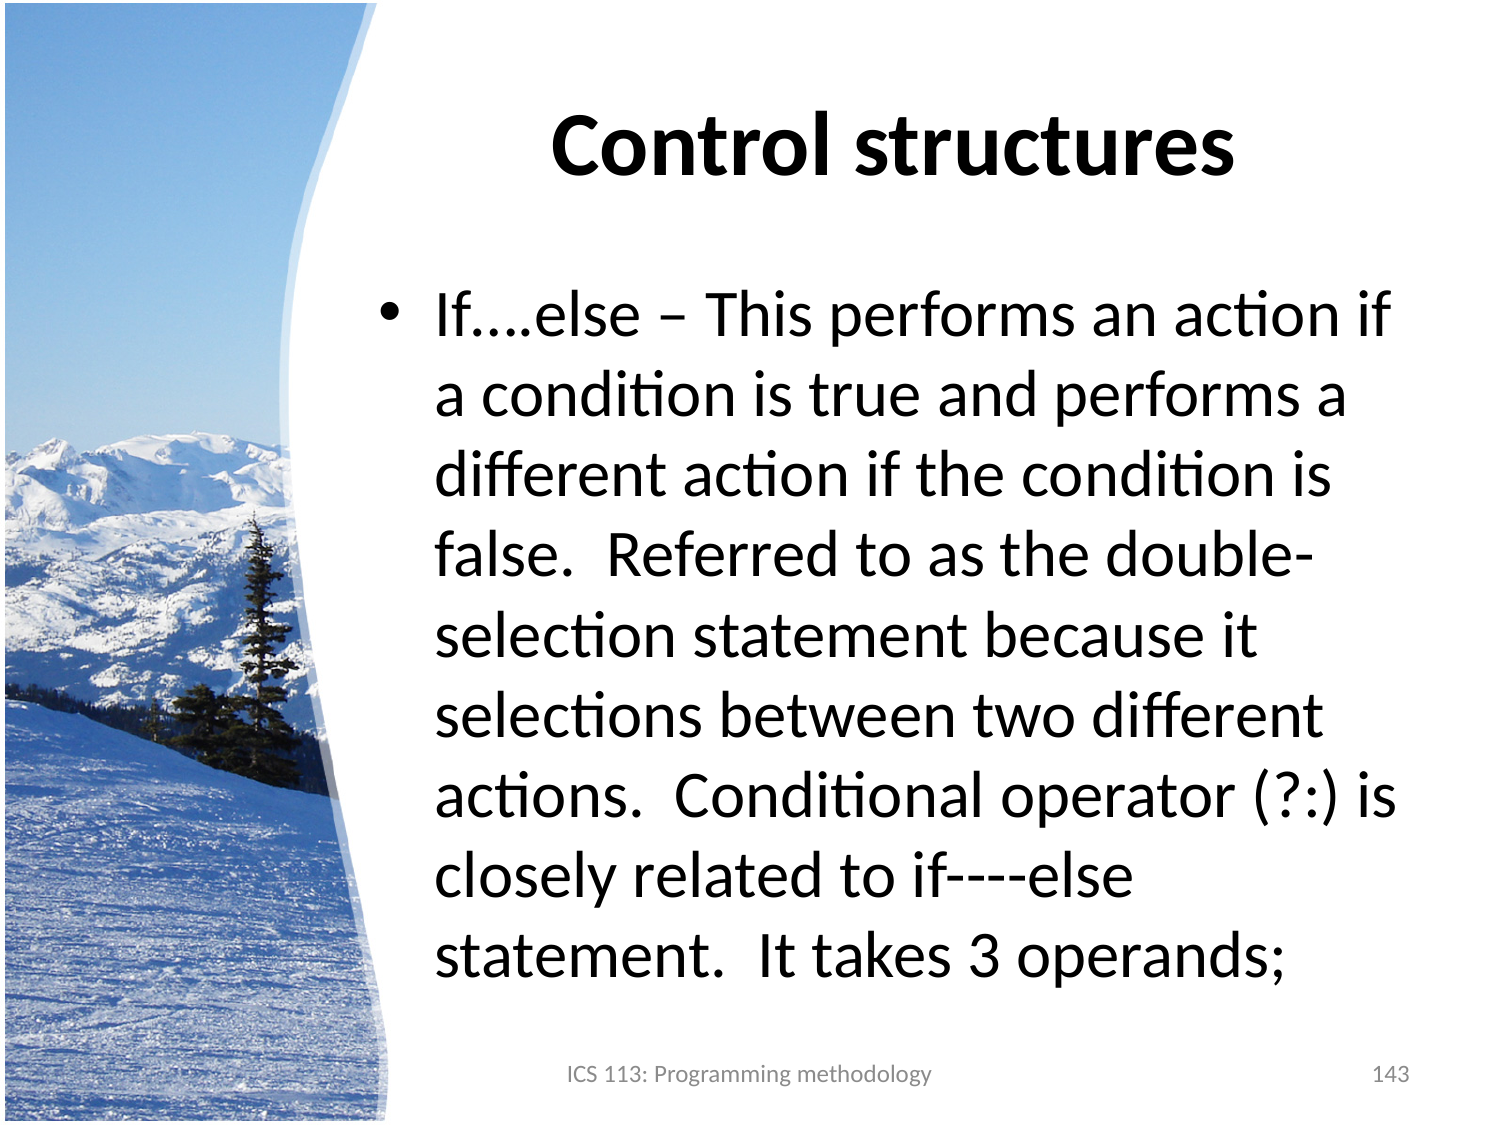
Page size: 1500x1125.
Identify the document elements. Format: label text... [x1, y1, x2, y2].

footer ICS 113: Programming methodology [512, 1042, 988, 1103]
list If….else – This performs an action if a condition is true and performs a different action if the condition is false. Referred to as the double-selection statement because it selections between two different actions. Conditional operator (?:) is closely related to if----else statement. It takes 3 operands; [363, 262, 1426, 1006]
slide_number 143 [1074, 1042, 1425, 1103]
picture [0, 0, 1500, 1125]
title Control structures [363, 44, 1426, 233]
